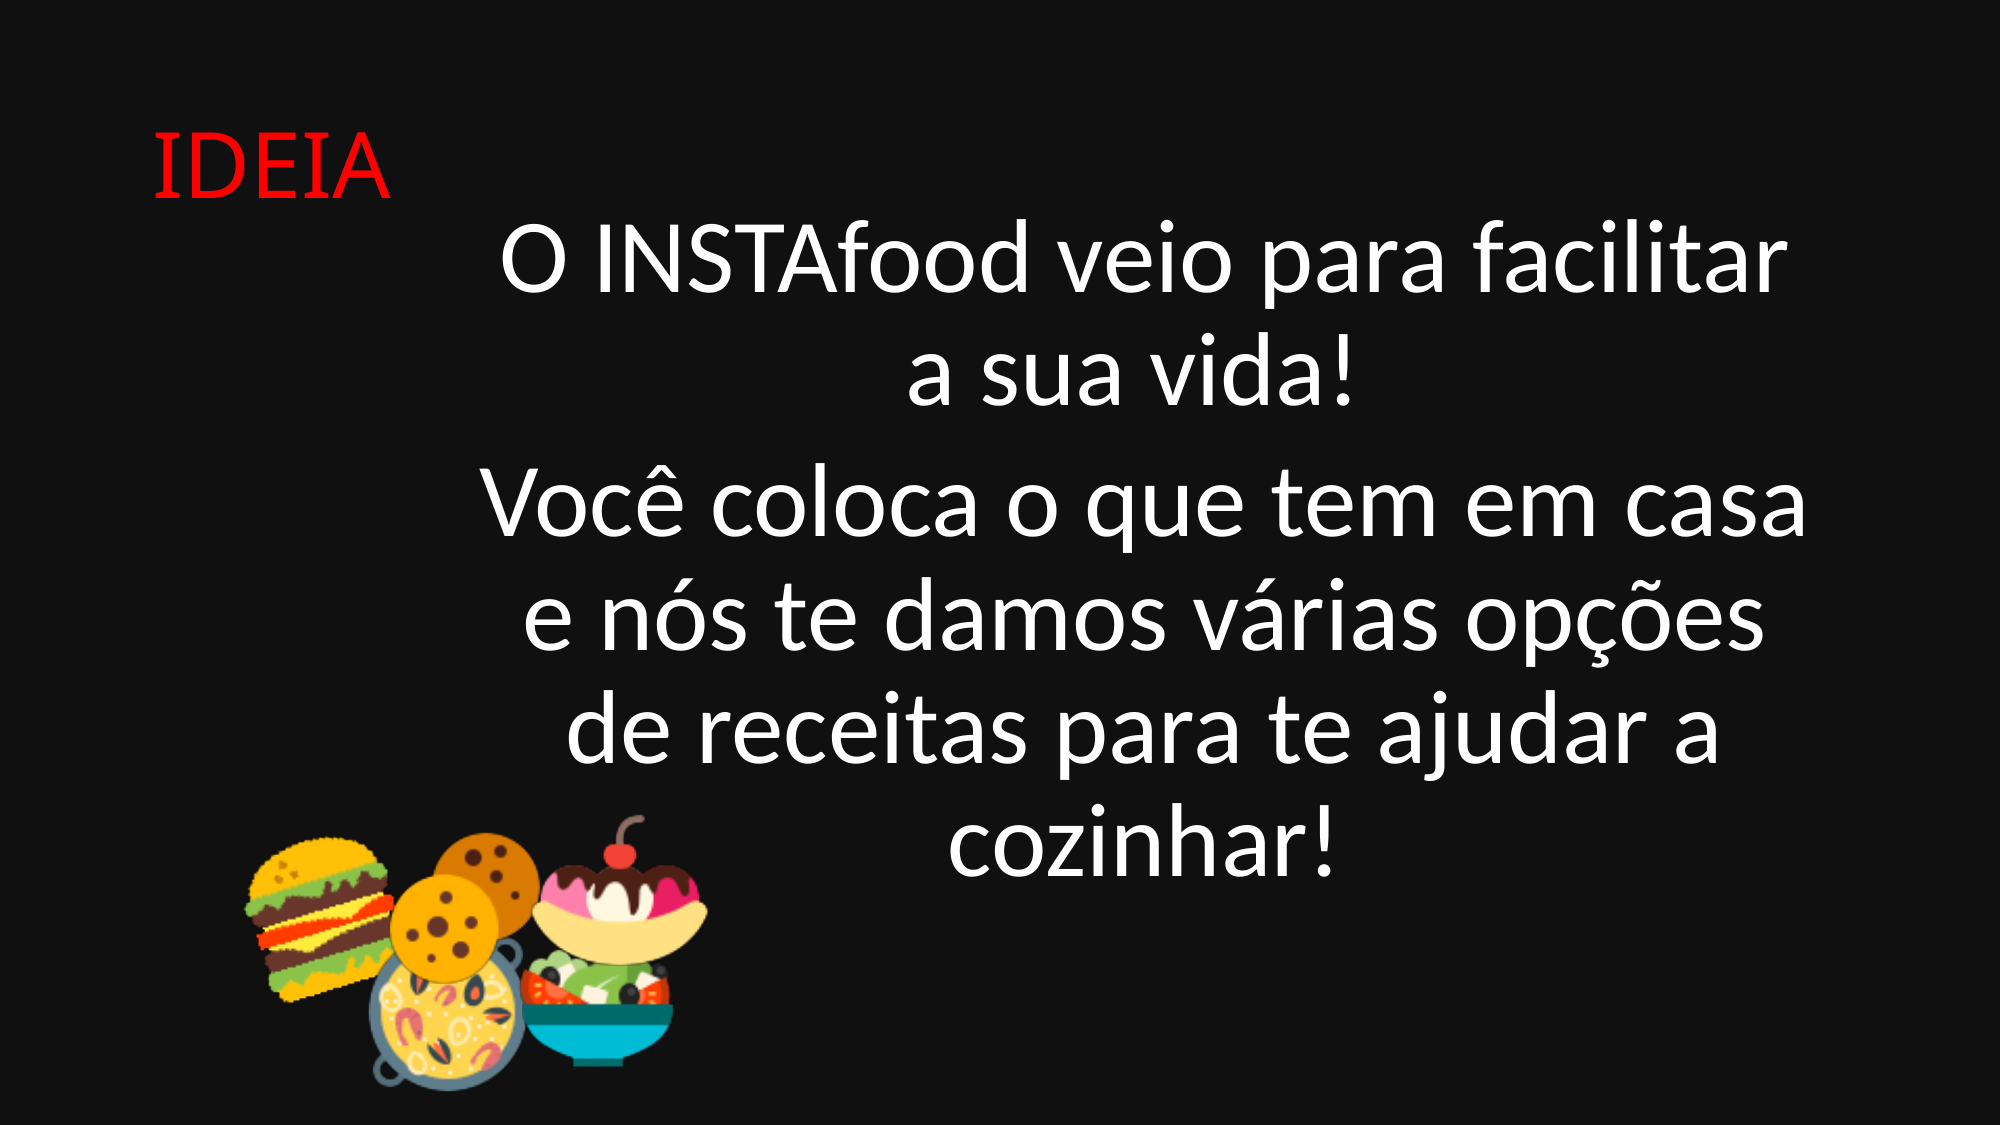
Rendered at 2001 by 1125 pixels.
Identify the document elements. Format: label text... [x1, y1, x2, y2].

list O INSTAfood veio para facilitar a sua vida! Você coloca o que tem em casa e nós te damos várias opções de receitas para te ajudar a cozinhar! [448, 194, 1842, 909]
title IDEIA [137, 59, 1863, 278]
picture [198, 790, 721, 1113]
